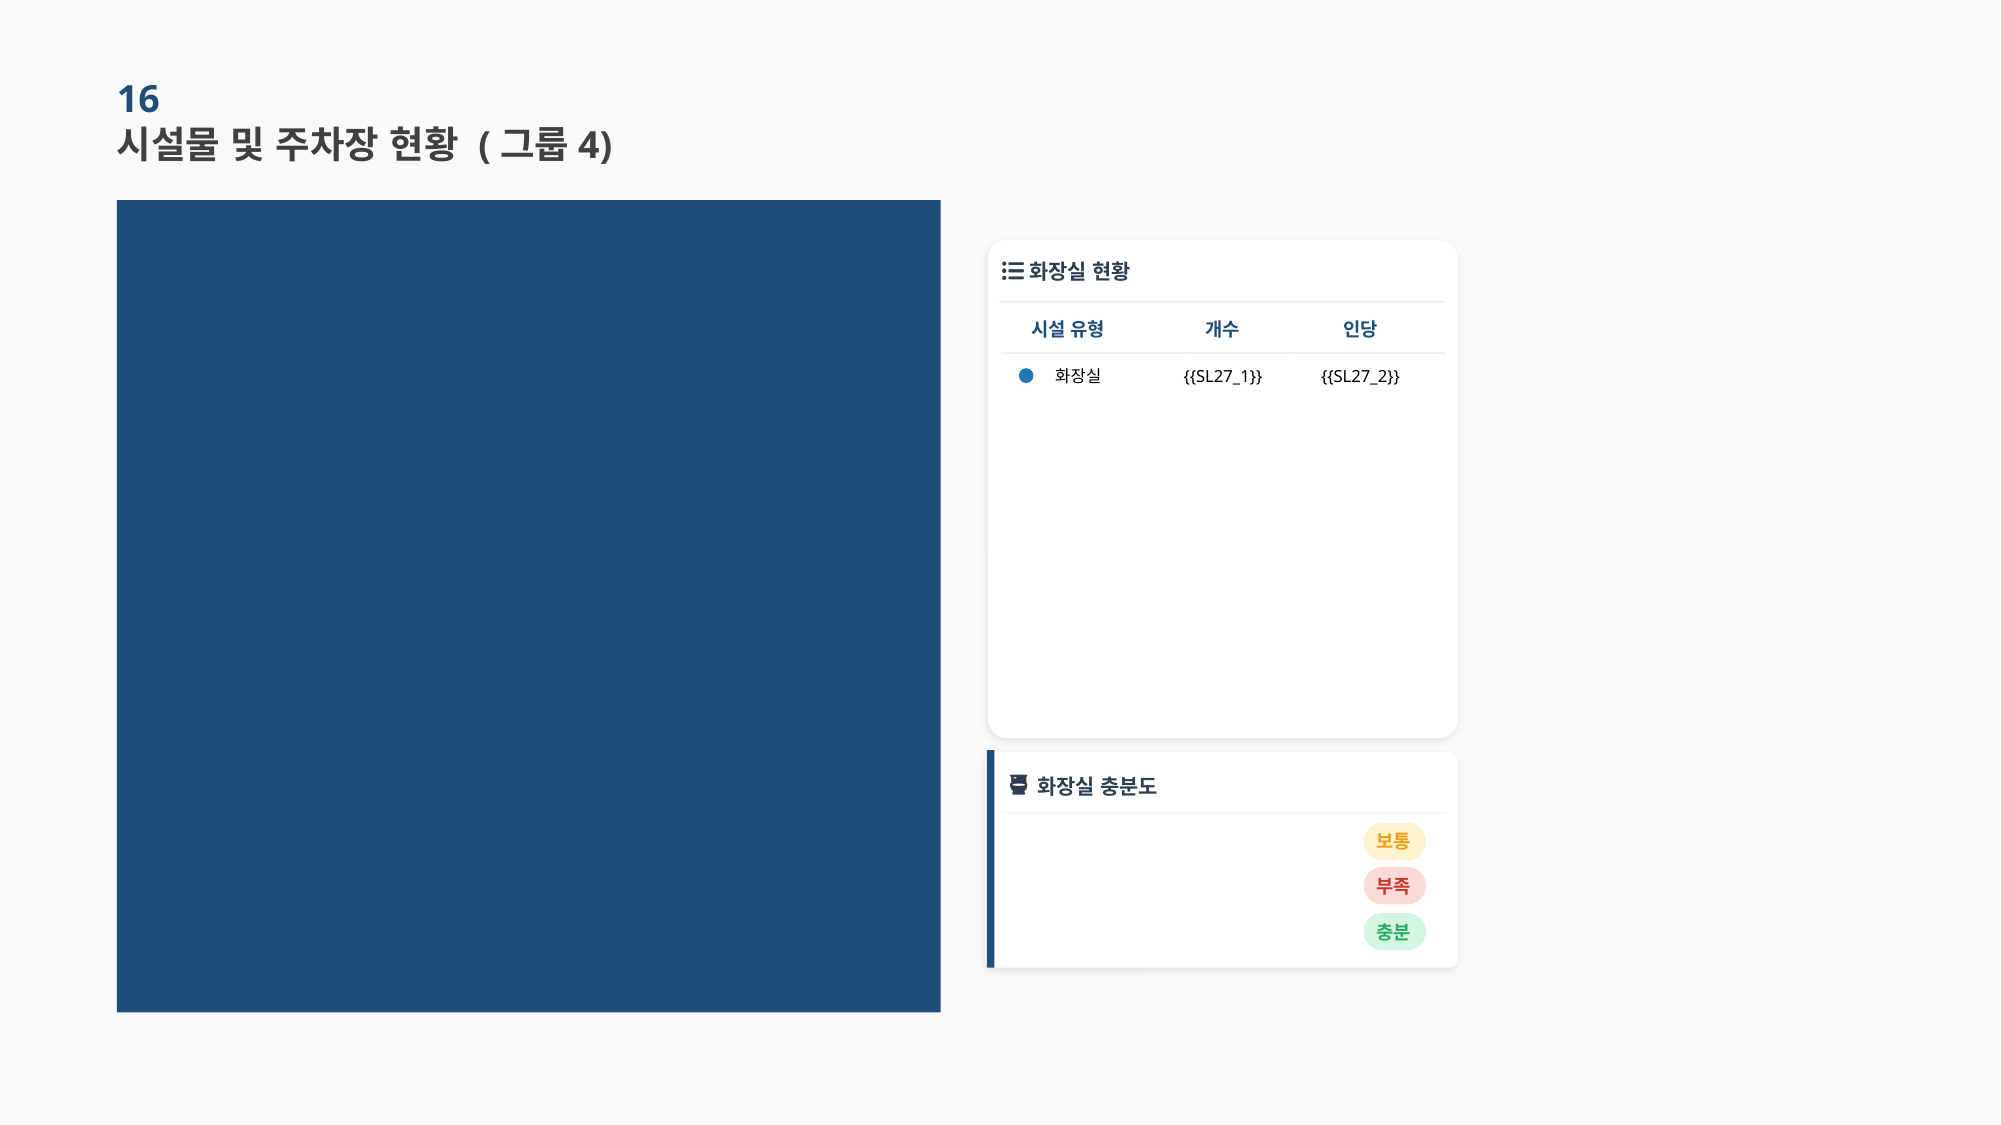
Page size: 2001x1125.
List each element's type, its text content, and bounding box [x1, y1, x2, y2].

text_box [986, 750, 995, 968]
text_box 시설 유형 [1013, 316, 1122, 342]
text_box [987, 239, 1459, 739]
text_box {{SL27_1}} [1171, 362, 1275, 388]
text_box [116, 200, 941, 1013]
text_box [1018, 368, 1034, 384]
text_box 화장실 현황 [1030, 256, 1197, 288]
text_box 시설물 및 주차장 현황 (그룹4) [116, 112, 941, 175]
picture [1009, 774, 1028, 795]
text_box {{SL27_2}} [1308, 363, 1413, 389]
text_box [1363, 866, 1418, 905]
text_box 보통 [1375, 825, 1429, 856]
text_box [1363, 822, 1420, 861]
picture [1001, 259, 1024, 282]
text_box 개수 [1199, 316, 1246, 342]
text_box 충분 [1375, 916, 1429, 947]
text_box 16 [116, 66, 796, 129]
text_box [1363, 912, 1418, 951]
text_box 화장실 충분도 [1037, 770, 1248, 803]
text_box 화장실 [1039, 362, 1118, 388]
text_box [995, 752, 1459, 968]
text_box 인당 [1324, 316, 1397, 342]
text_box 부족 [1375, 870, 1429, 901]
